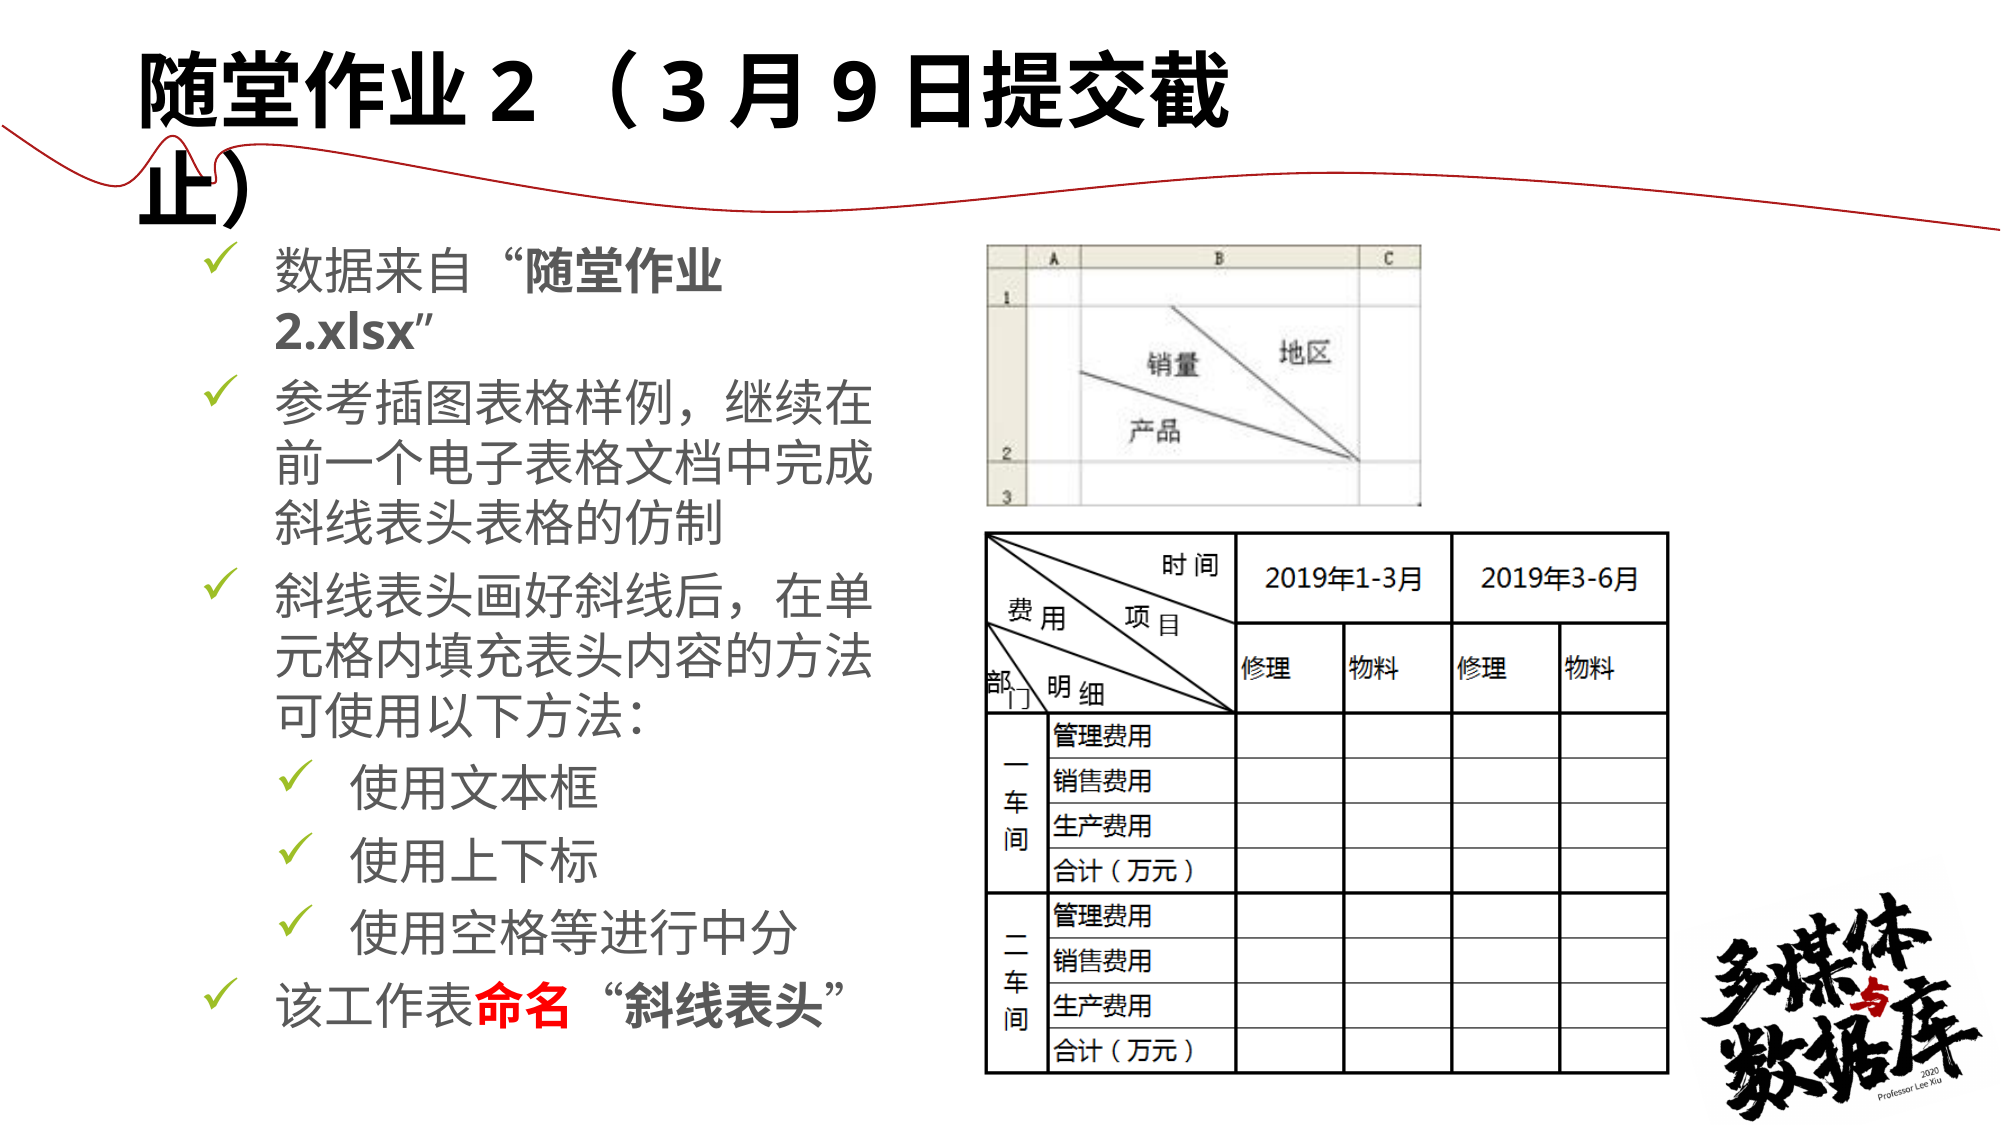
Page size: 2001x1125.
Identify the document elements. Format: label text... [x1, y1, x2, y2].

text_box 数据来自“随堂作业2.xlsx” 参考插图表格样例，继续在前一个电子表格文档中完成斜线表头表格的仿制 斜线表头画好斜线后，在单元格内填充表头内容的方法可使用以下方法： 使用文本框 使用上下标 使用空格等进行中分 该工作表命名“斜线表头” [184, 246, 894, 1042]
picture [979, 527, 2001, 1125]
text_box 随堂作业2（3月9日提交截止） [122, 31, 1343, 246]
picture [979, 237, 1428, 515]
